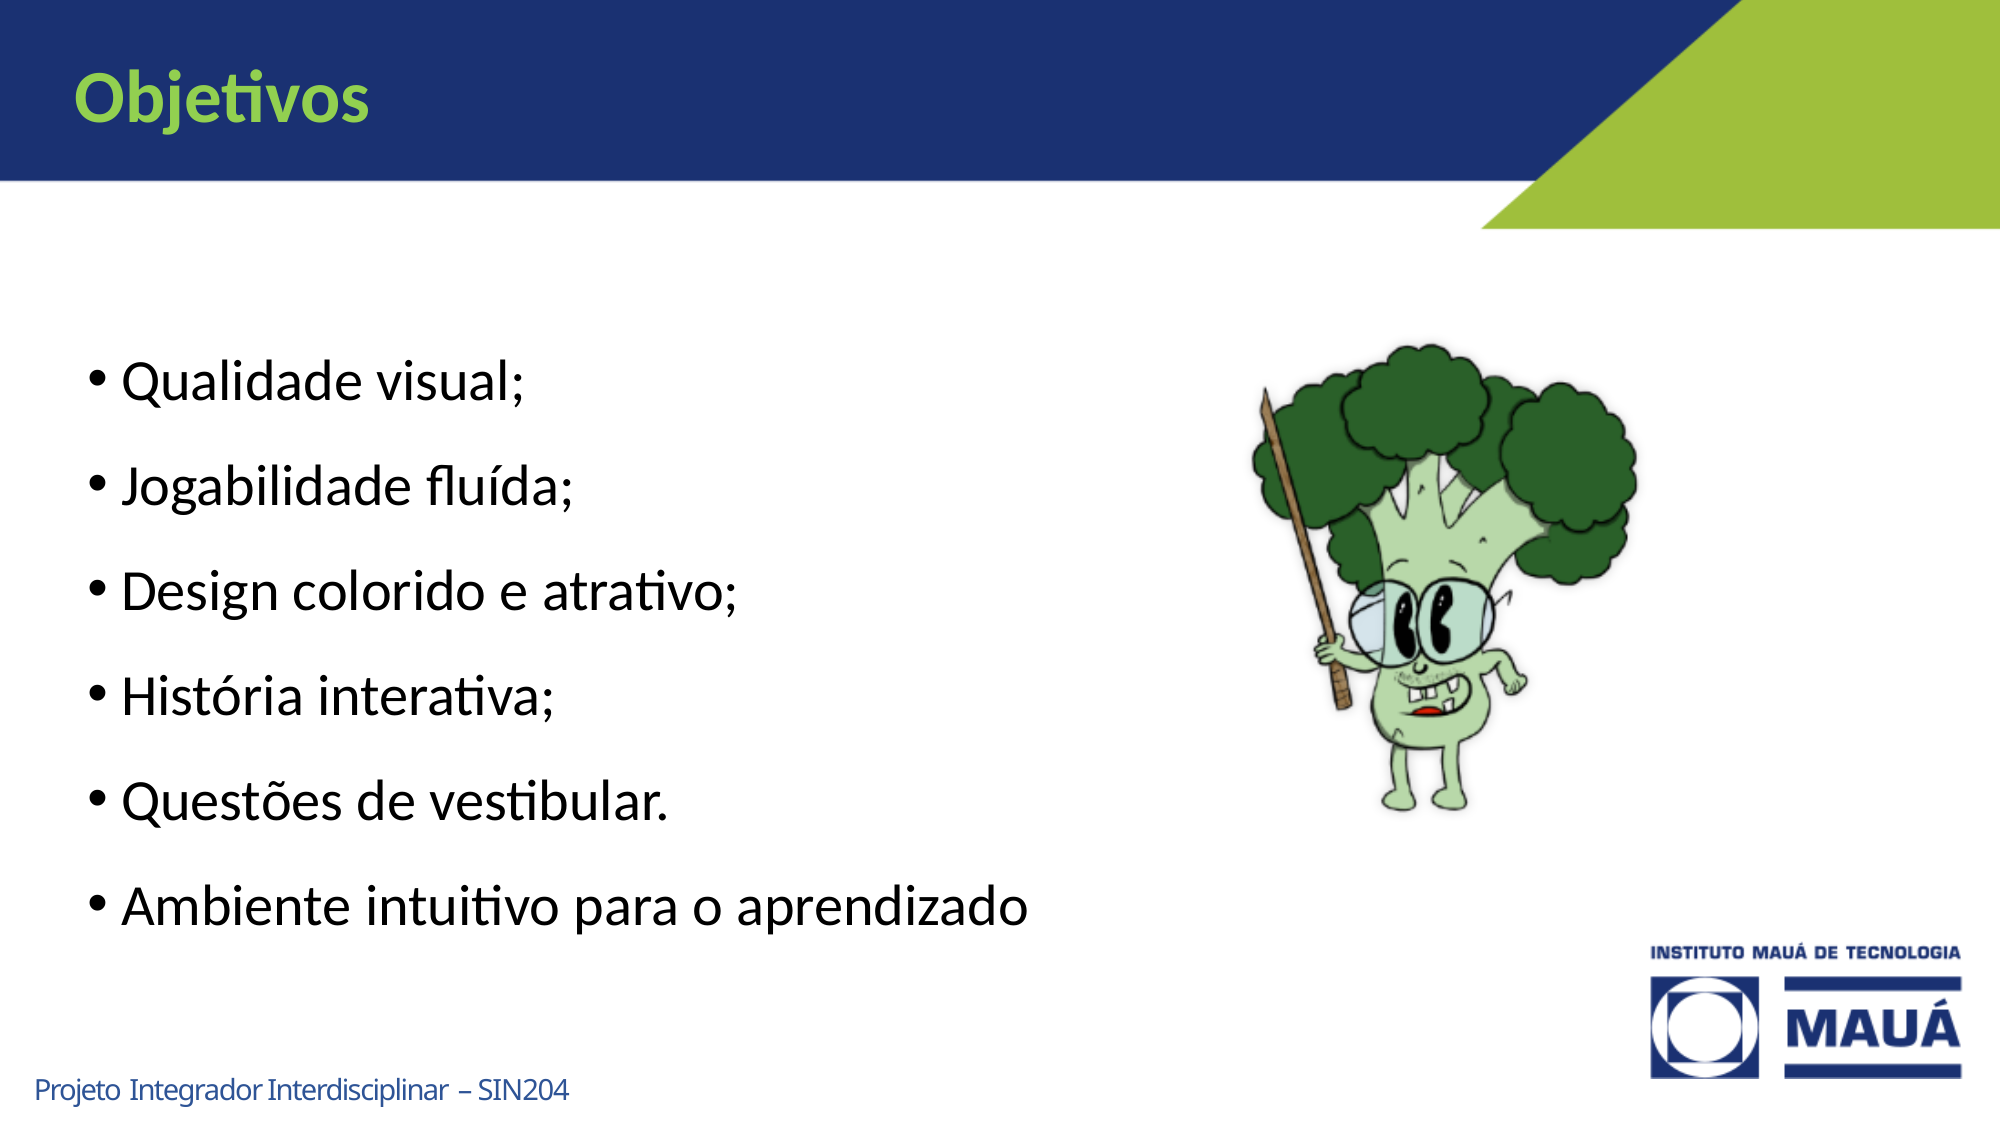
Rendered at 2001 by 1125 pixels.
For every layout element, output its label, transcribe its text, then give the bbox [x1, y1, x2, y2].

text_box Qualidade visual; Jogabilidade fluída; Design colorido e atrativo; História interativa; Questões de vestibular. Ambiente intuitivo para o aprendizado [72, 299, 1073, 1050]
picture [0, 0, 2000, 1079]
footer Projeto Integrador Interdisciplinar – SIN204 [31, 1071, 666, 1125]
text_box Objetivos [72, 45, 1863, 138]
